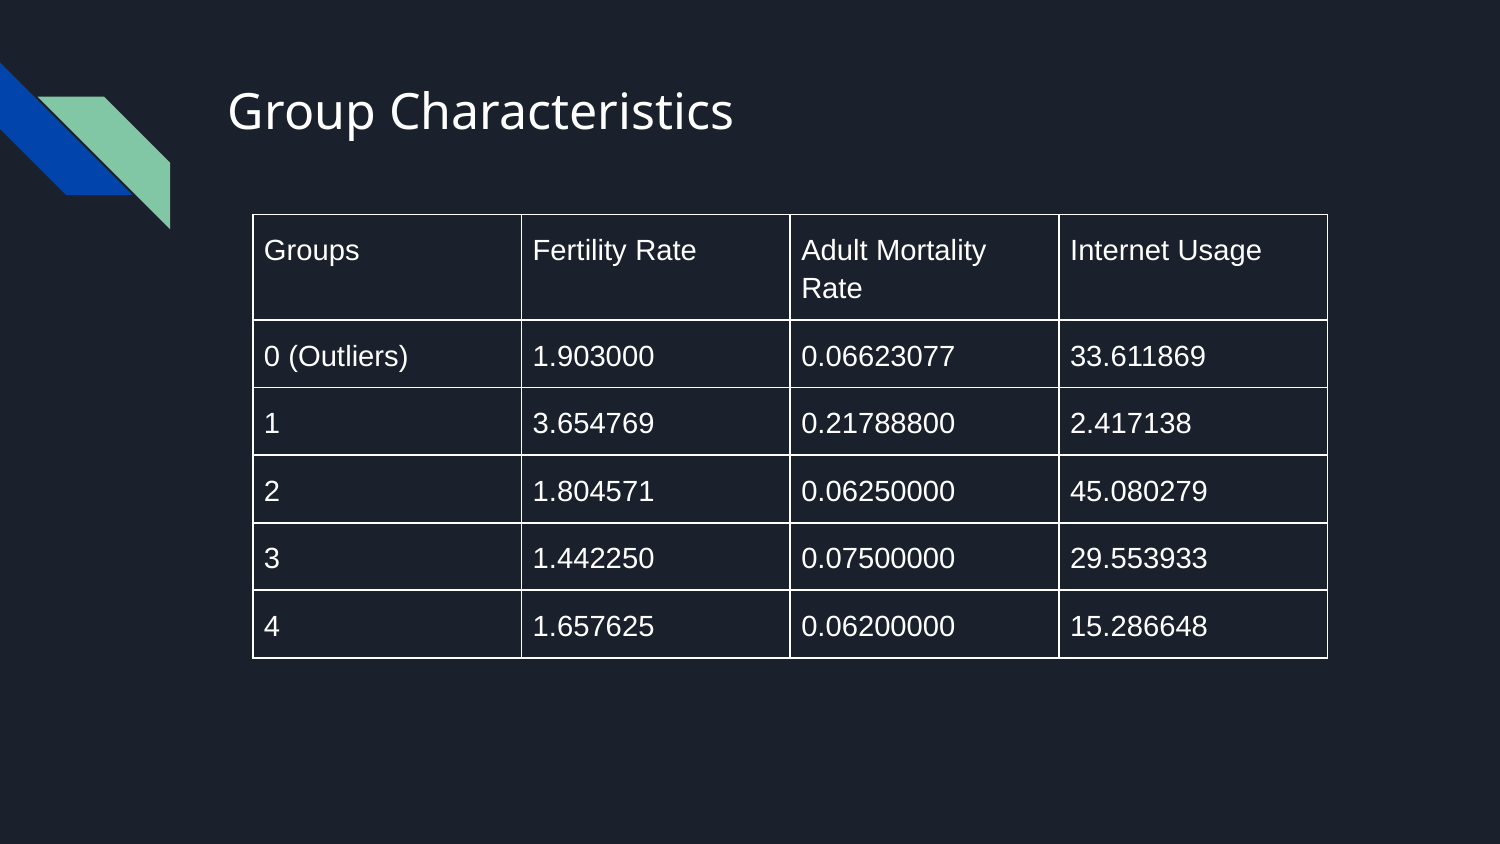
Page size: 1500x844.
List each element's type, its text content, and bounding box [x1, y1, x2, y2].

table_cell 0 (Outliers) [254, 321, 521, 387]
table_cell 33.611869 [1060, 321, 1327, 387]
table_cell 0.06623077 [791, 321, 1058, 387]
table_cell 1.657625 [522, 591, 789, 657]
table_cell 1.442250 [522, 524, 789, 589]
table_cell 1.903000 [522, 321, 789, 387]
table_header Internet Usage [1060, 215, 1327, 319]
table_cell 4 [254, 591, 521, 657]
table_cell 3.654769 [522, 388, 789, 454]
table_cell 1 [254, 388, 521, 454]
table_cell 1.804571 [522, 456, 789, 522]
table_cell 15.286648 [1060, 591, 1327, 657]
table_cell 2.417138 [1060, 388, 1327, 454]
table_cell 0.21788800 [791, 388, 1058, 454]
table_cell 45.080279 [1060, 456, 1327, 522]
title Group Characteristics [212, 64, 1368, 215]
table_cell 0.06250000 [791, 456, 1058, 522]
table_cell 0.06200000 [791, 591, 1058, 657]
table_header Adult Mortality Rate [791, 215, 1058, 319]
table_cell 29.553933 [1060, 524, 1327, 589]
table_cell 0.07500000 [791, 524, 1058, 589]
table_header Groups [254, 215, 521, 319]
table_cell 3 [254, 524, 521, 589]
table_header Fertility Rate [522, 215, 789, 319]
table_cell 2 [254, 456, 521, 522]
